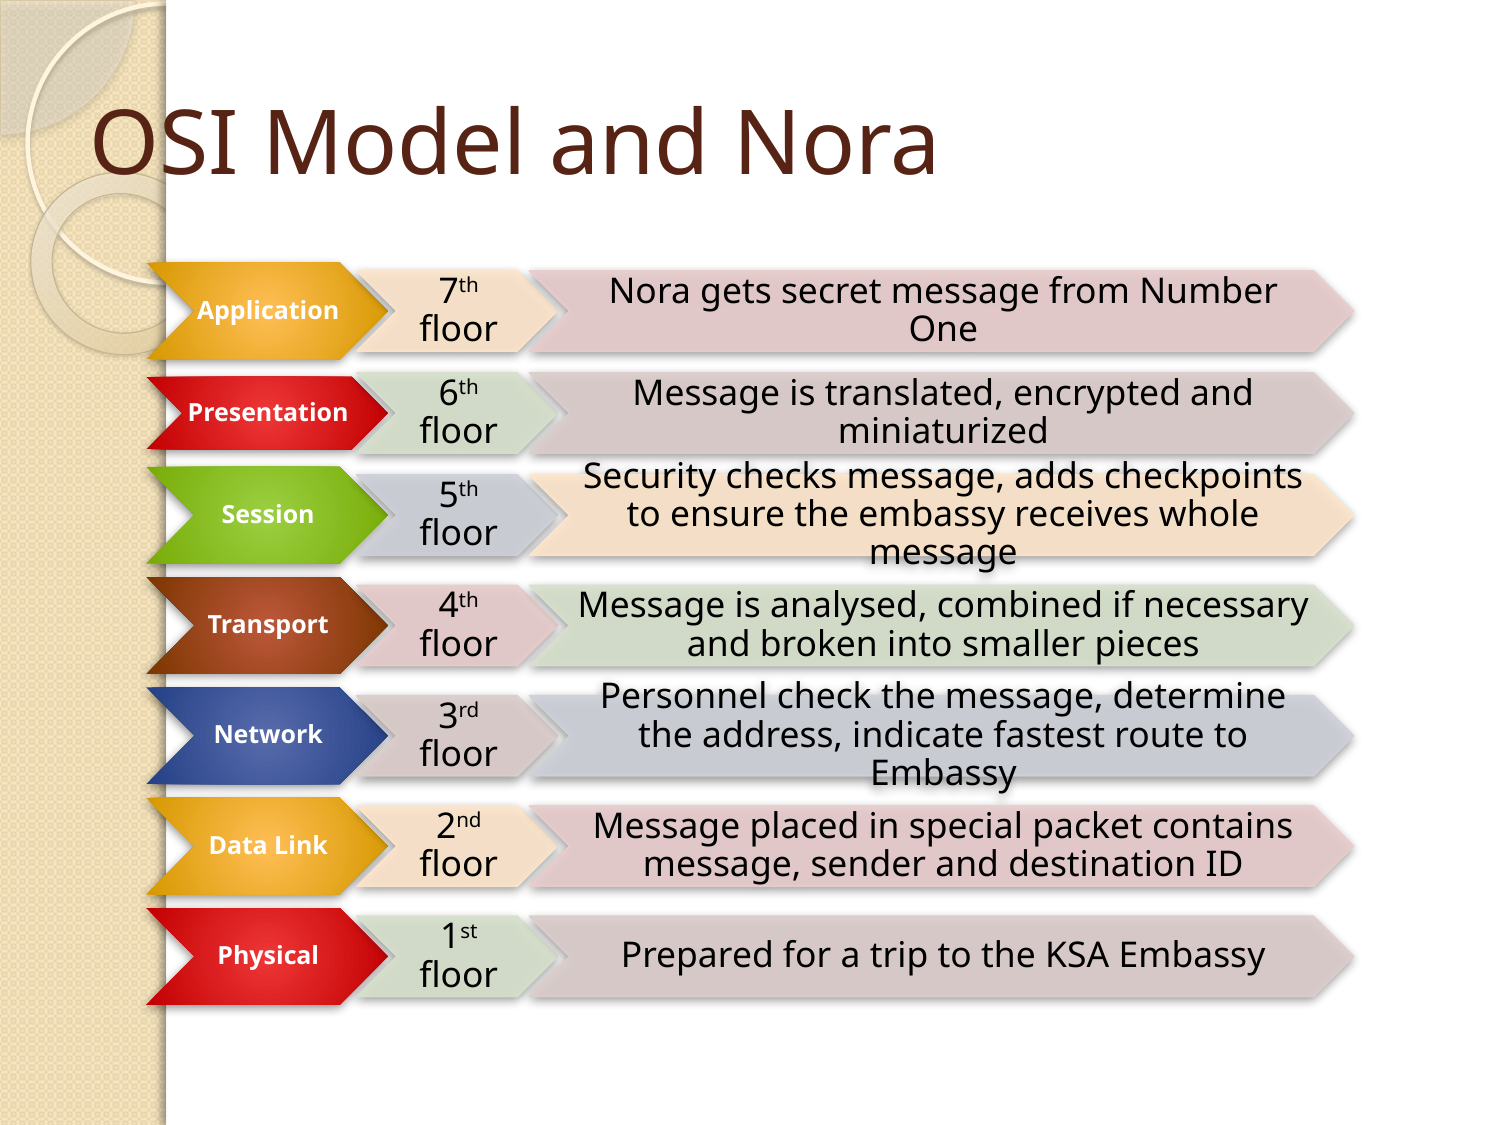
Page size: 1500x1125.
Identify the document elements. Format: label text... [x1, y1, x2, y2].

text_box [74, 262, 1426, 1006]
title OSI Model and Nora [75, 45, 1425, 233]
